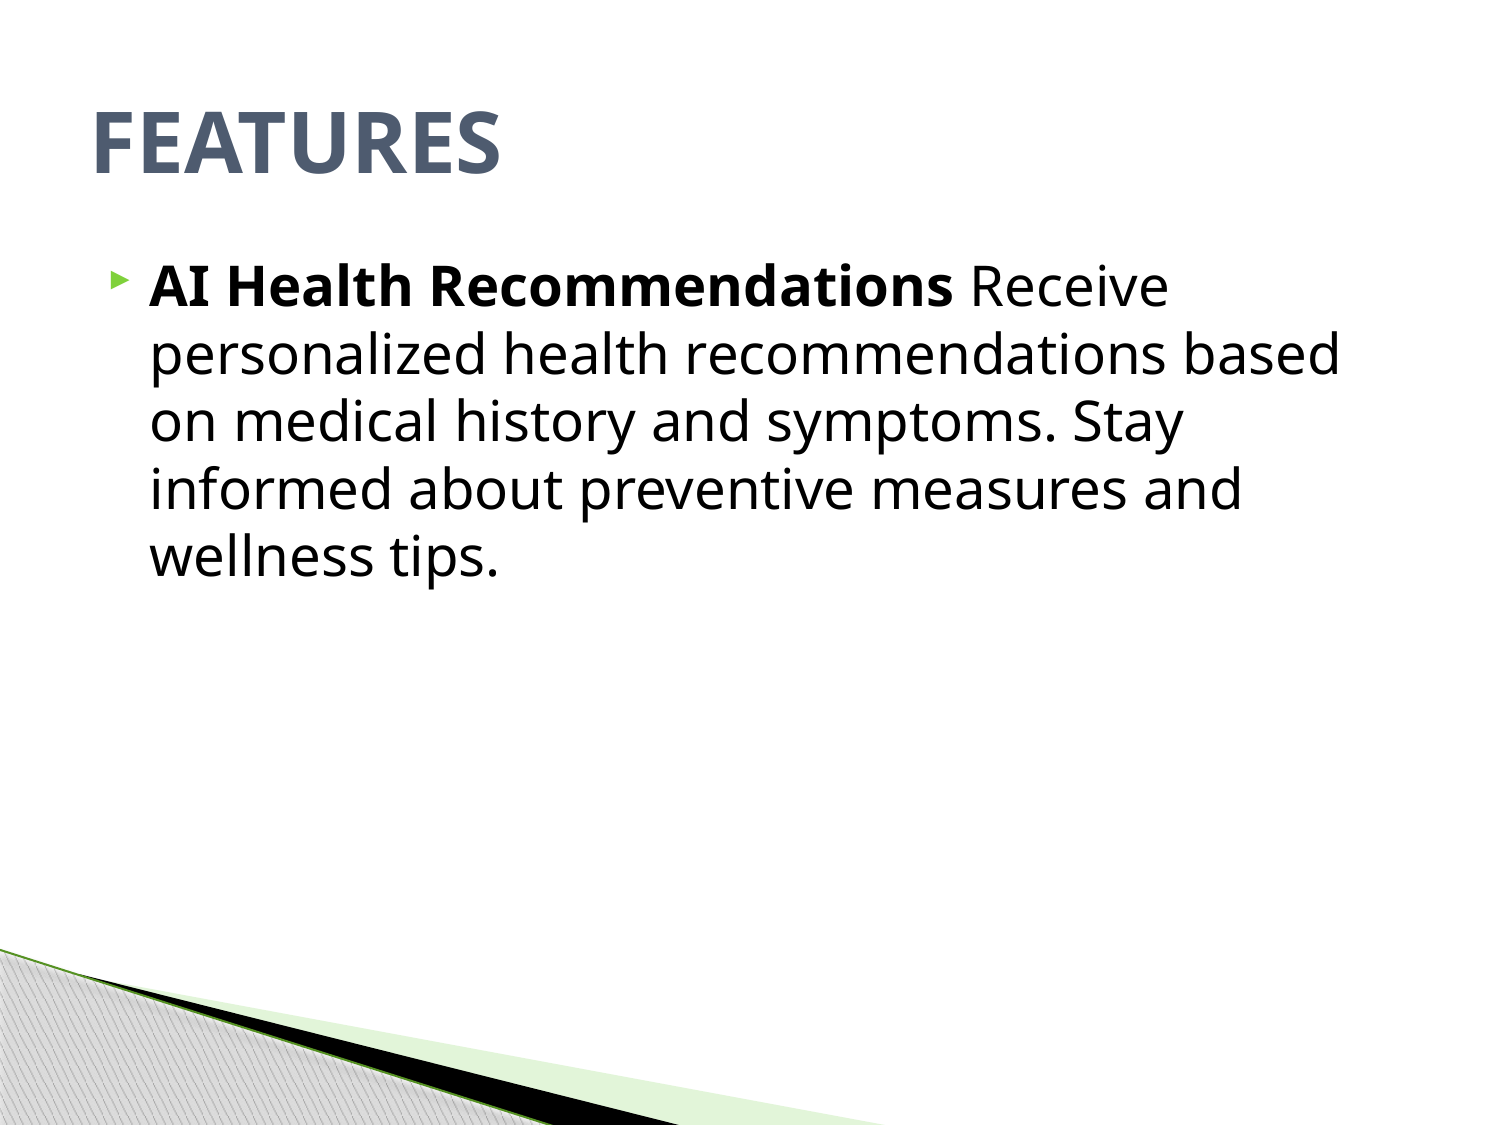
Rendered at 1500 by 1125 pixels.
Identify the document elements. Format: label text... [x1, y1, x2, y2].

list AI Health Recommendations Receive personalized health recommendations based on medical history and symptoms. Stay informed about preventive measures and wellness tips. [75, 243, 1425, 986]
title FEATURES [75, 45, 1425, 233]
